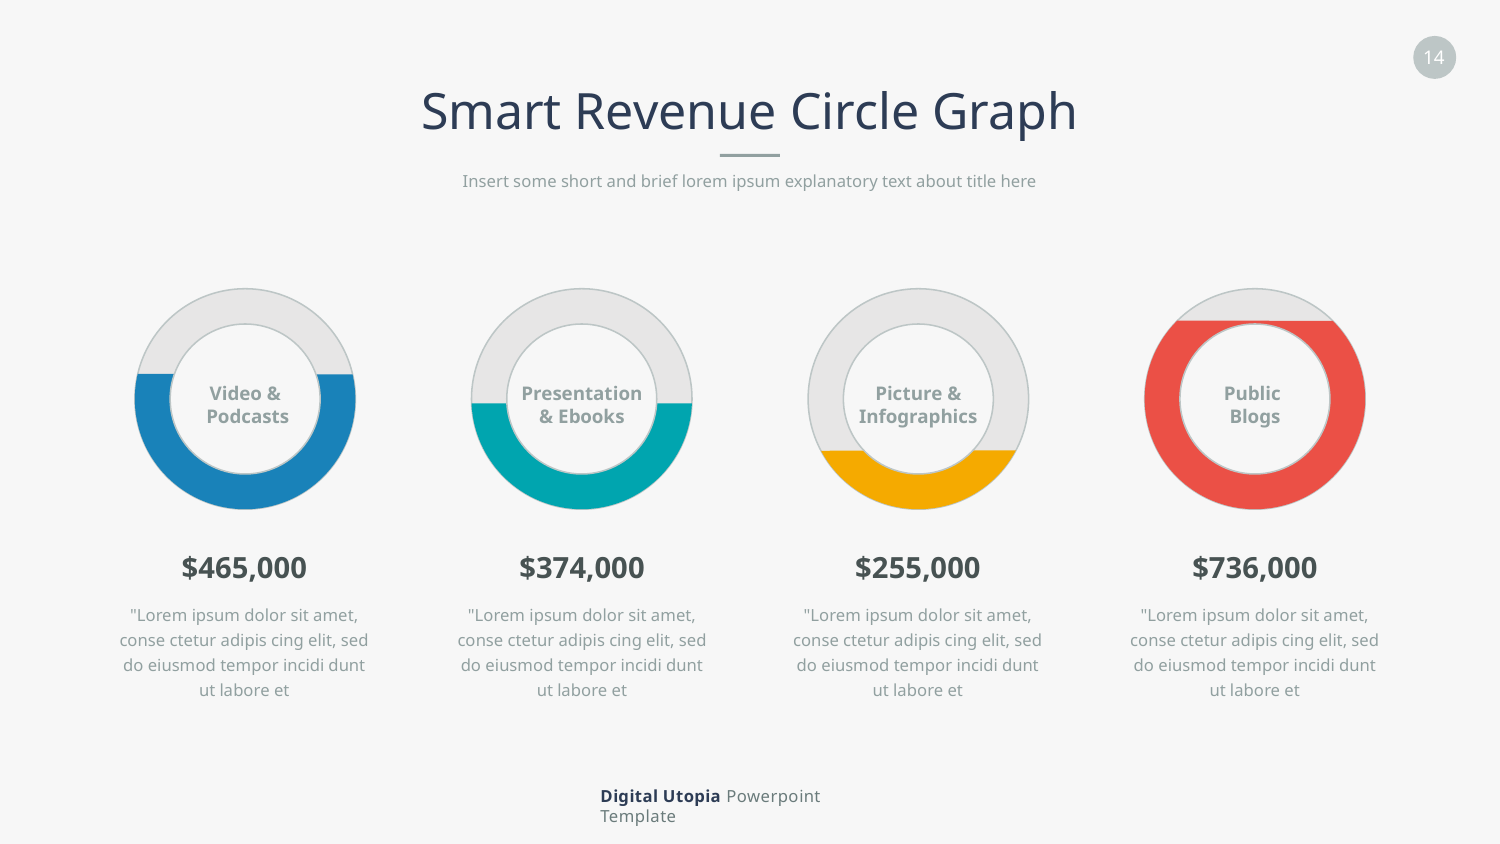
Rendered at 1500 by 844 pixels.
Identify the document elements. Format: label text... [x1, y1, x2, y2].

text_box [456, 288, 709, 701]
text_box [1128, 288, 1381, 701]
list Insert some short and brief lorem ipsum explanatory text about title here [112, 170, 1388, 196]
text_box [791, 288, 1044, 701]
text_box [118, 288, 371, 701]
list Smart Revenue Circle Graph [112, 79, 1388, 146]
